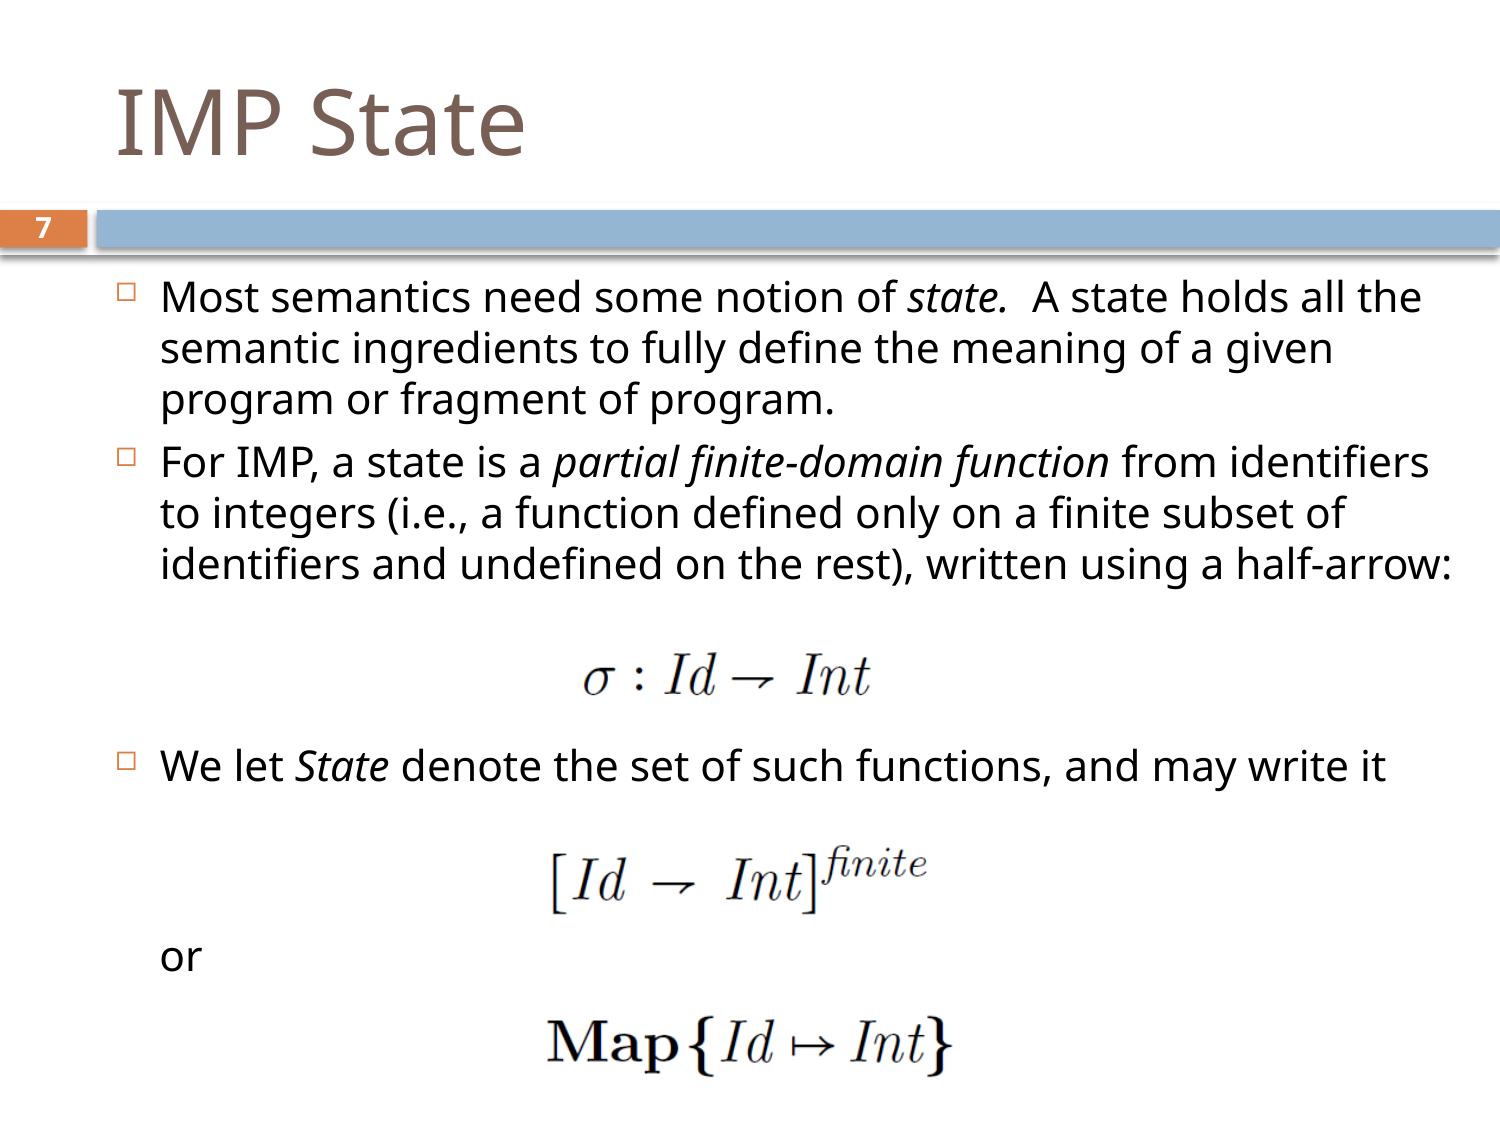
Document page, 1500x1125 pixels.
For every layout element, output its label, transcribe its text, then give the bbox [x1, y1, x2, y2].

title IMP State [100, 37, 1438, 200]
picture [537, 1005, 963, 1088]
slide_number 7 [0, 208, 88, 249]
picture [574, 637, 873, 714]
list Most semantics need some notion of state. A state holds all the semantic ingredients to fully define the meaning of a given program or fragment of program. For IMP, a state is a partial finite-domain function from identifiers to integers (i.e., a function defined only on a finite subset of identifiers and undefined on the rest), written using a half-arrow: We let State denote the set of such functions, and may write it or [100, 262, 1475, 1029]
picture [537, 837, 938, 921]
